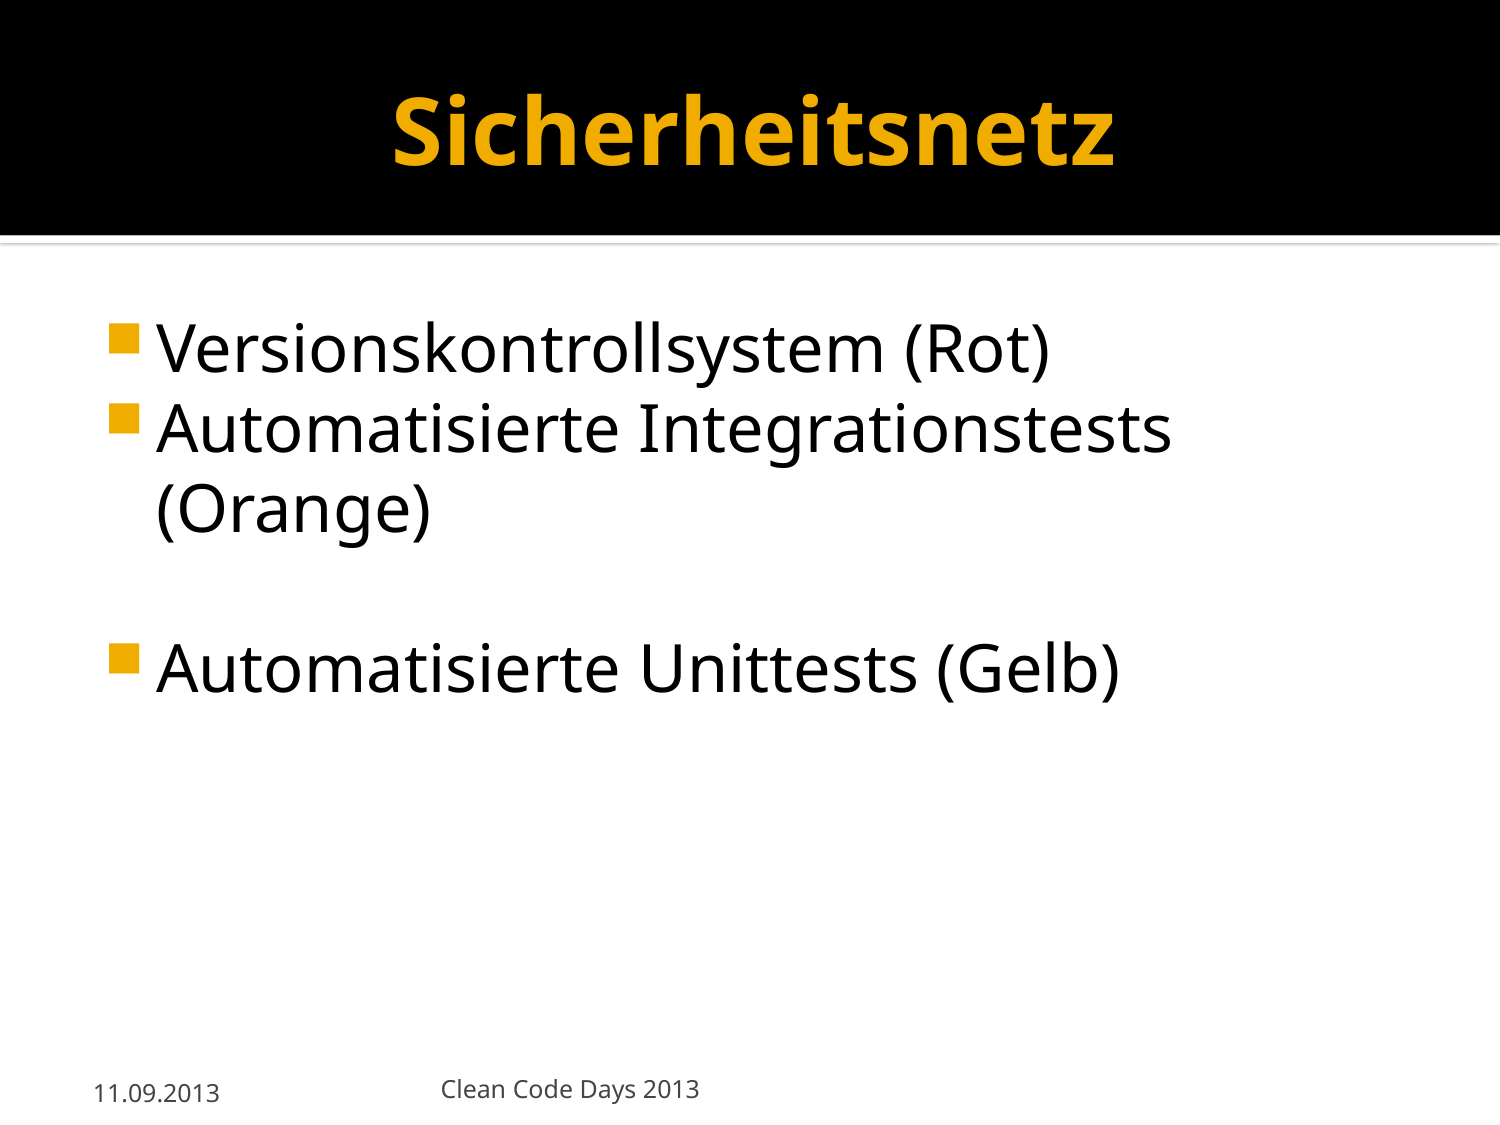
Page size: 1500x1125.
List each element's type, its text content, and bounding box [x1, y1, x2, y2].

list Versionskontrollsystem (Rot) Automatisierte Integrationstests (Orange) Automatisierte Unittests (Gelb) [75, 291, 1425, 1050]
footer Clean Code Days 2013 [433, 1062, 1337, 1108]
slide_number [75, 1062, 425, 1108]
title Sicherheitsnetz [75, 25, 1425, 231]
